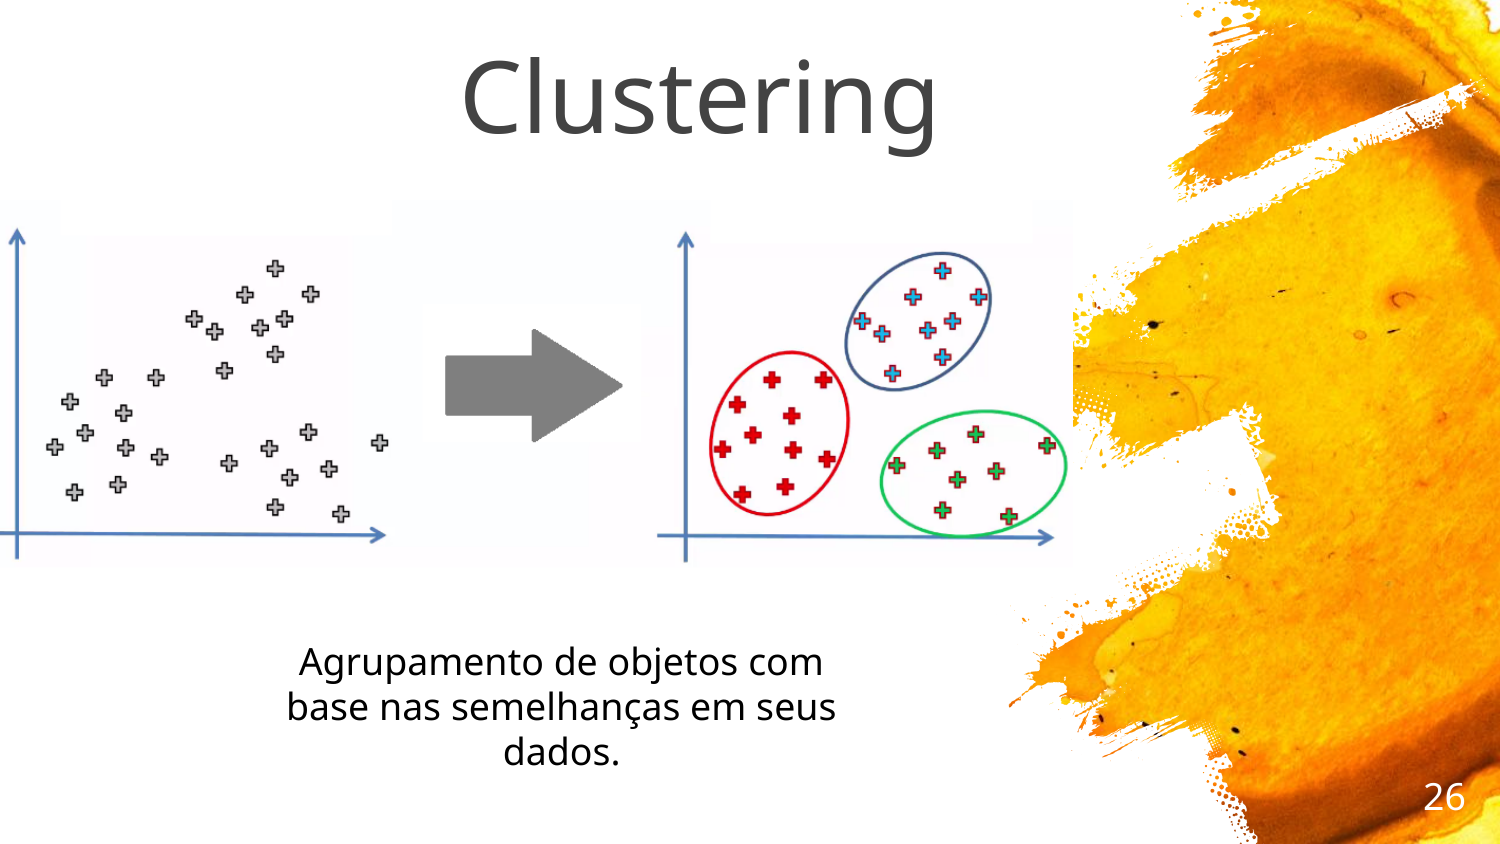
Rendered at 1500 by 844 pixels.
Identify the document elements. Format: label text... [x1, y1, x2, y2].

title Clustering [444, 28, 1056, 169]
picture [0, 0, 1500, 844]
slide_number ‹#› [1391, 766, 1482, 832]
text_box Agrupamento de objetos com base nas semelhanças em seus dados. [251, 623, 872, 807]
